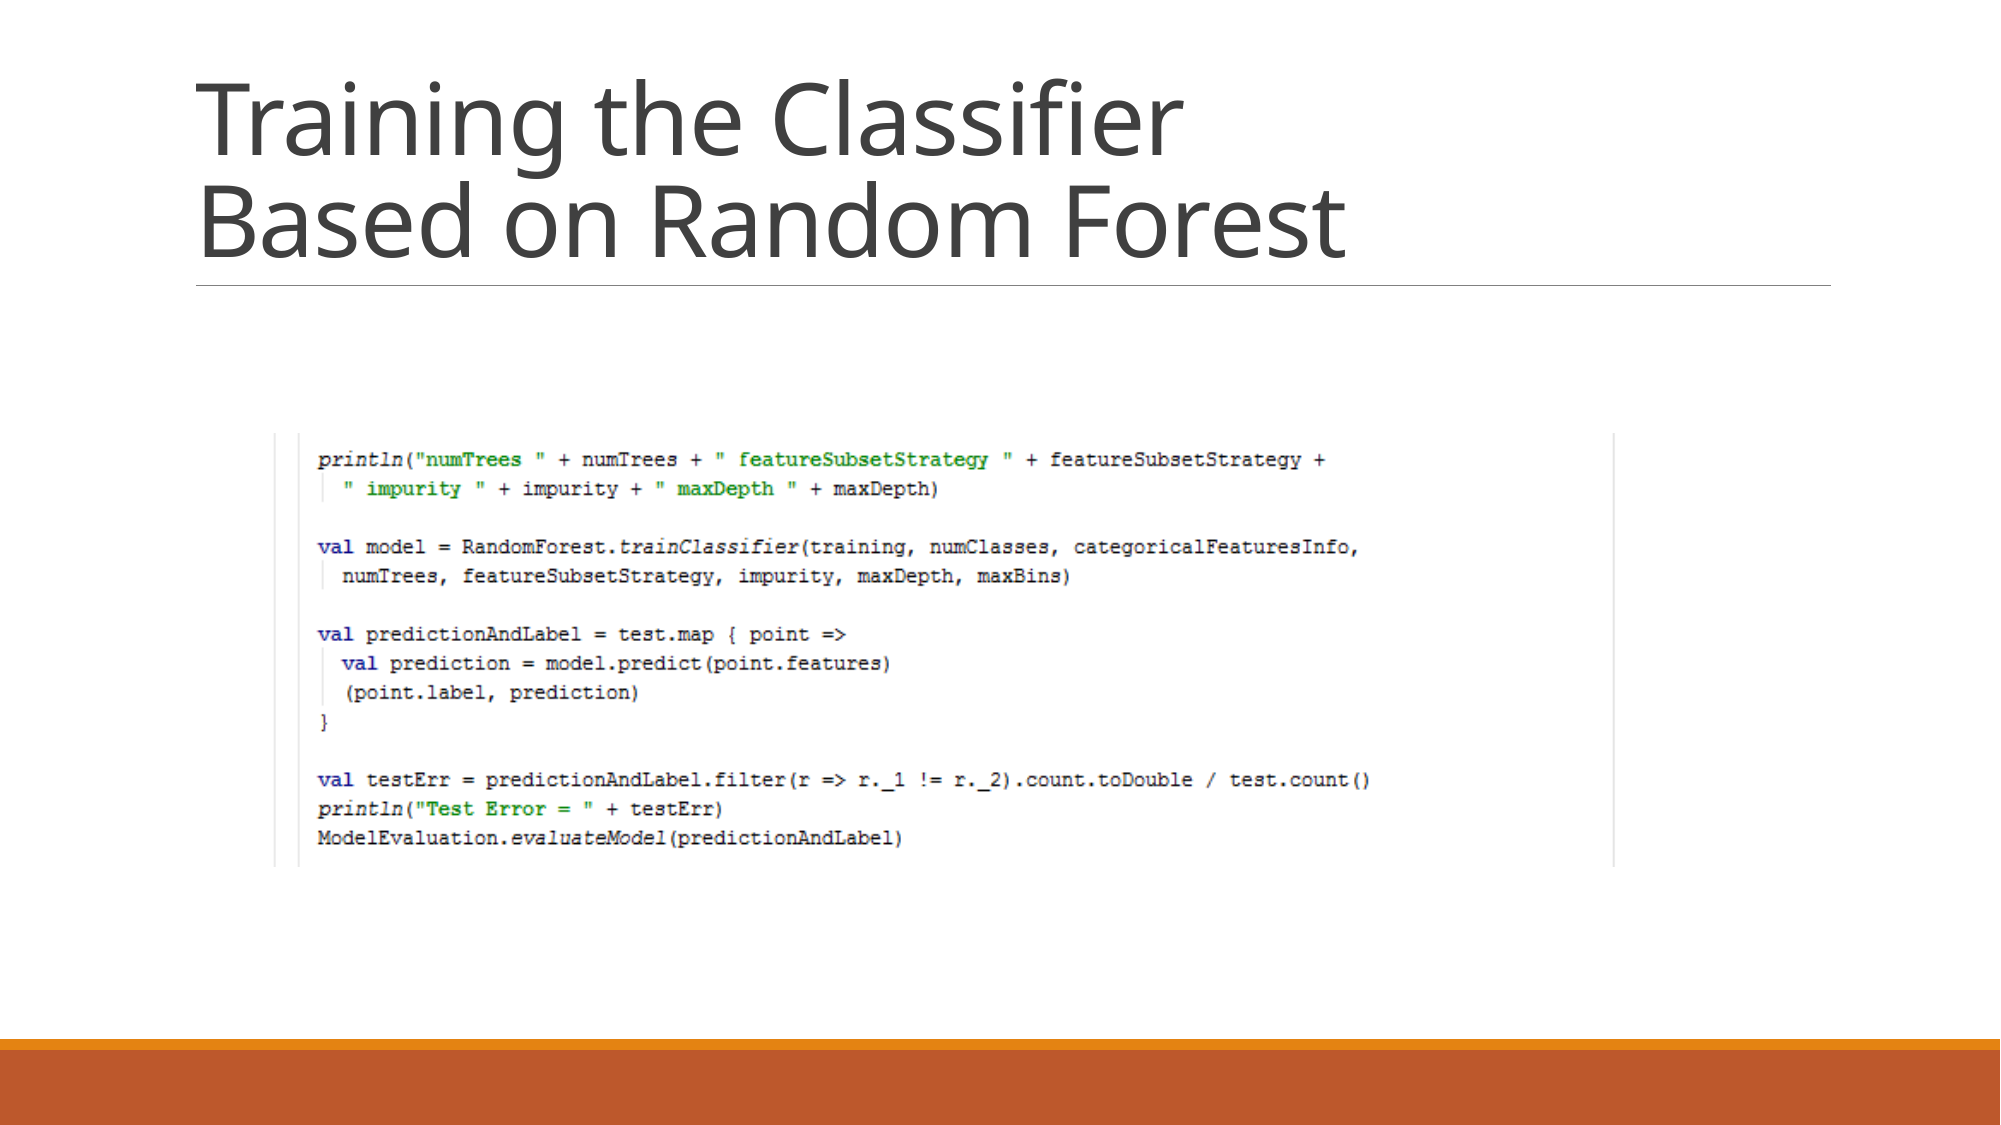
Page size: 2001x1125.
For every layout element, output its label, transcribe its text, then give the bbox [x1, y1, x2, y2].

title Training the Classifier Based on Random Forest [180, 47, 1830, 285]
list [266, 432, 1734, 867]
